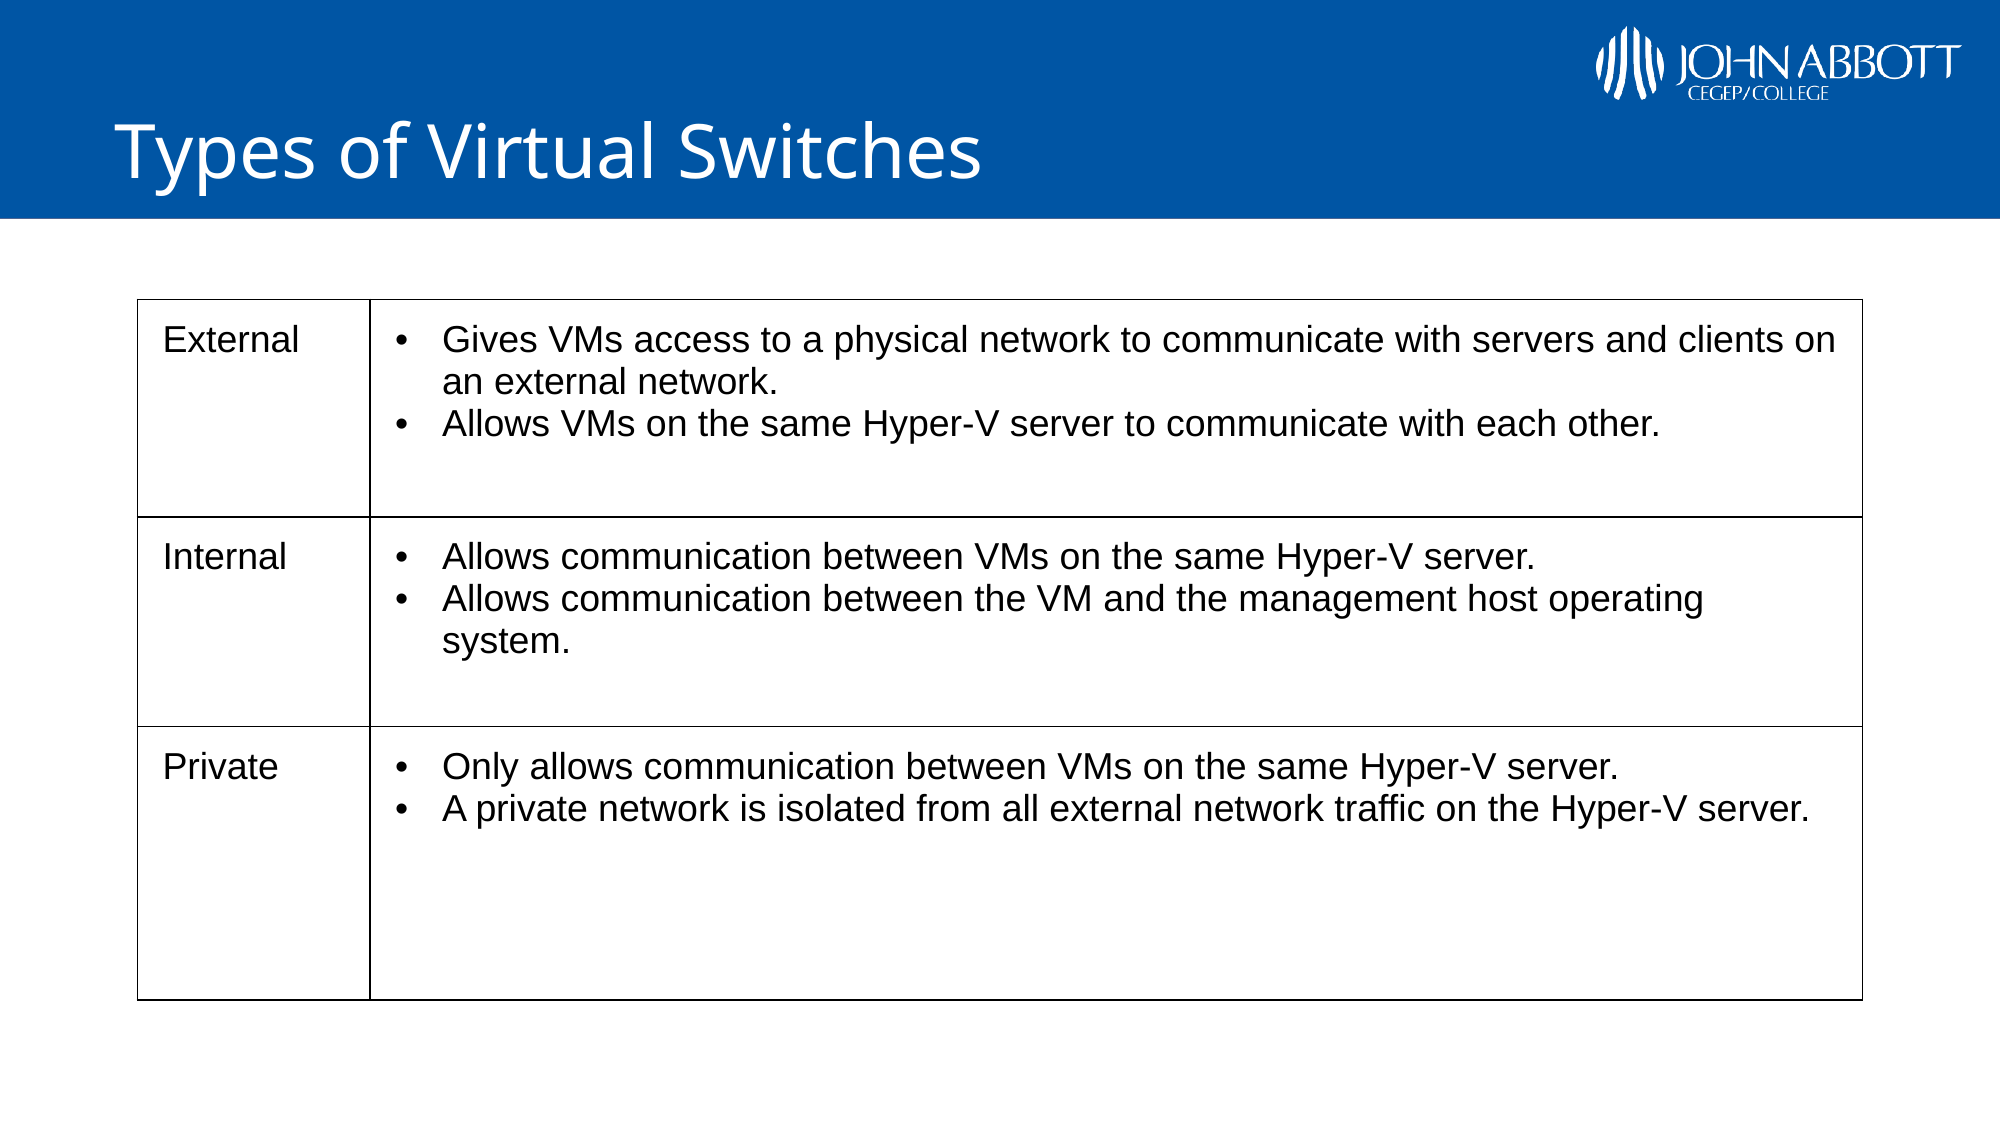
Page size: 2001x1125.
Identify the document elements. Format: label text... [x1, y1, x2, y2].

table_header External [138, 300, 369, 516]
table_cell Private [138, 727, 369, 999]
table_cell Allows communication between VMs on the same Hyper-V server. Allows communication between the VM and the management host operating system. [371, 518, 1862, 726]
table_cell Only allows communication between VMs on the same Hyper-V server. A private network is isolated from all external network traffic on the Hyper-V server. [371, 727, 1862, 999]
table_cell Internal [138, 518, 369, 726]
title Types of Virtual Switches [99, 0, 1863, 202]
picture [1863, 26, 1962, 100]
table_header Gives VMs access to a physical network to communicate with servers and clients on an external network. Allows VMs on the same Hyper-V server to communicate with each other. [371, 300, 1862, 516]
